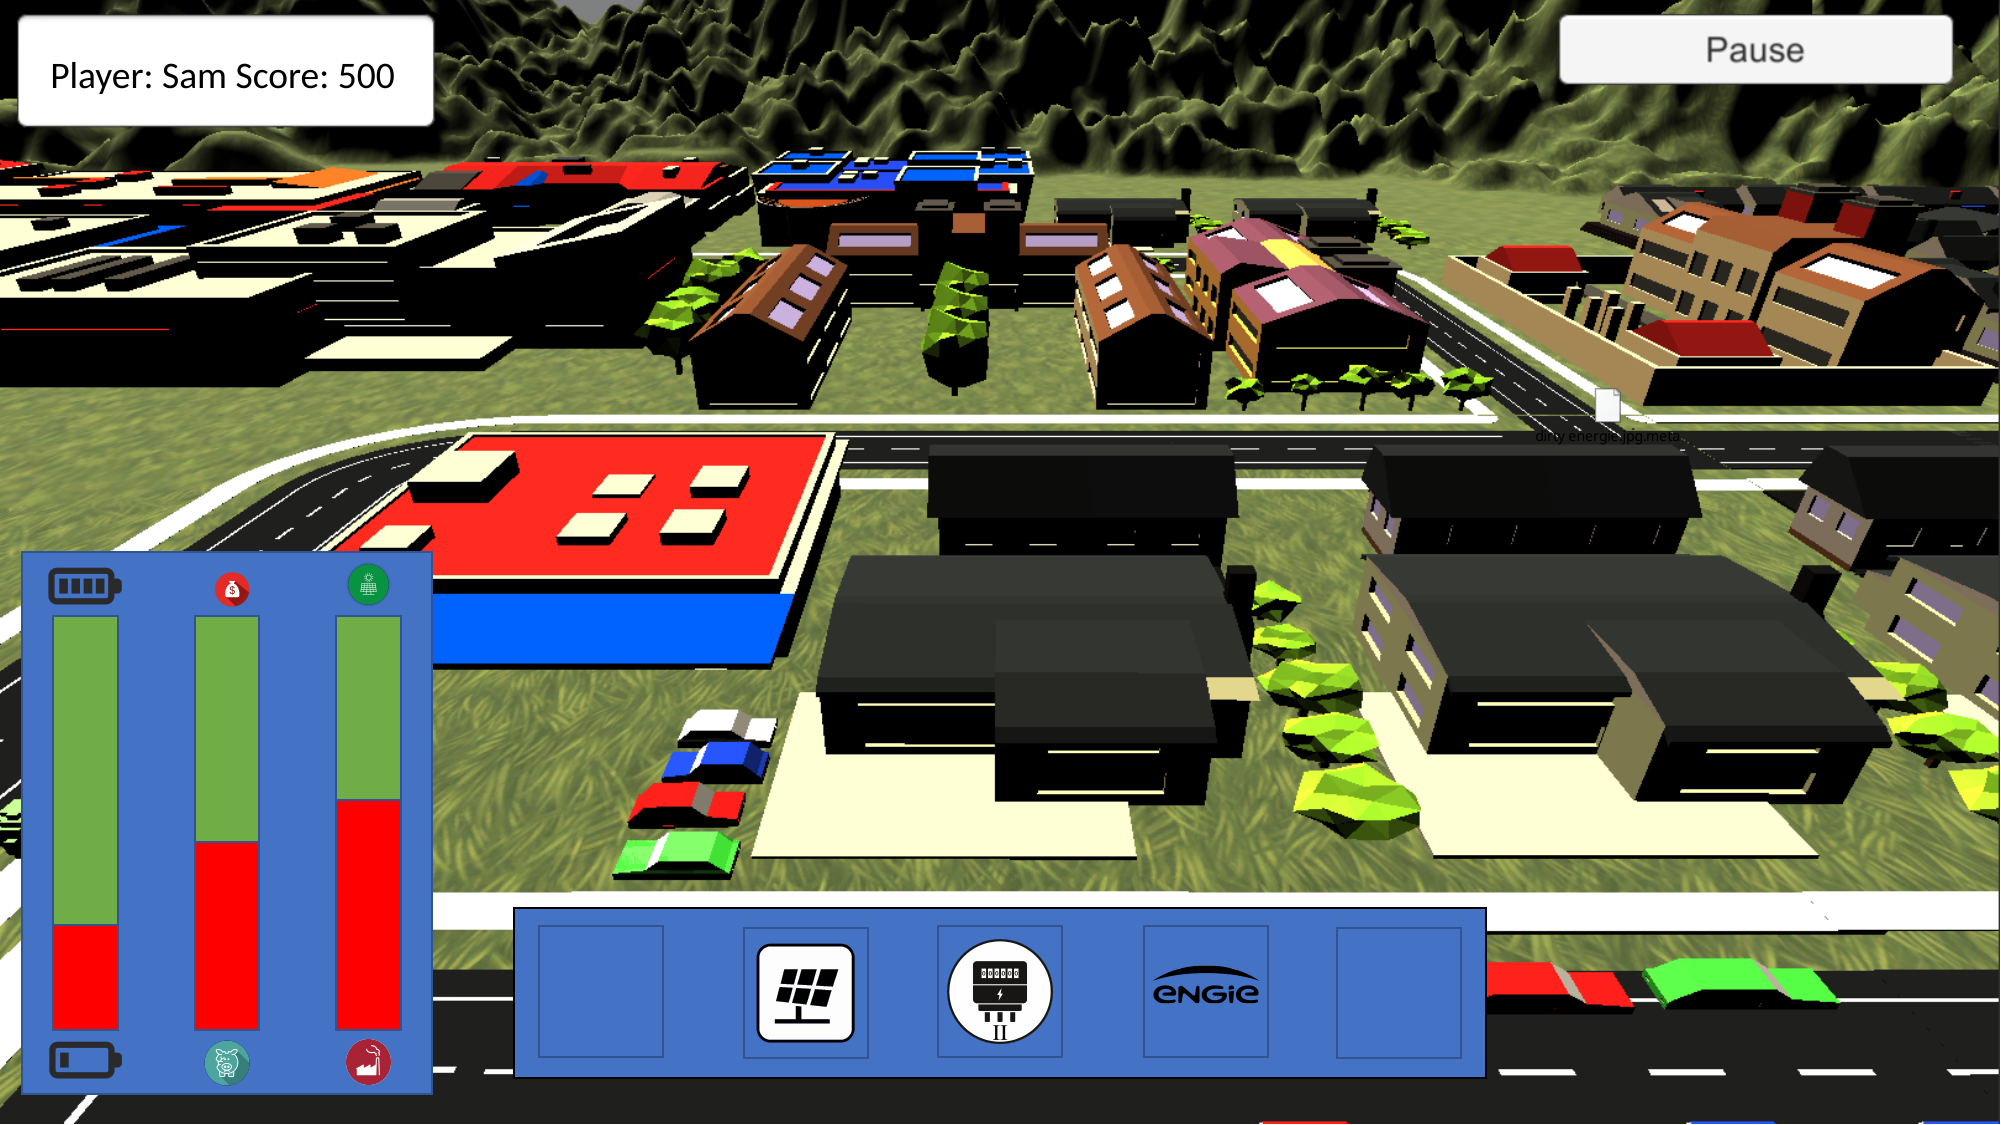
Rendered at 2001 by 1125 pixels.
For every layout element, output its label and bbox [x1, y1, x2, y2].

text_box [1521, 386, 1694, 451]
picture [0, 0, 2000, 1124]
